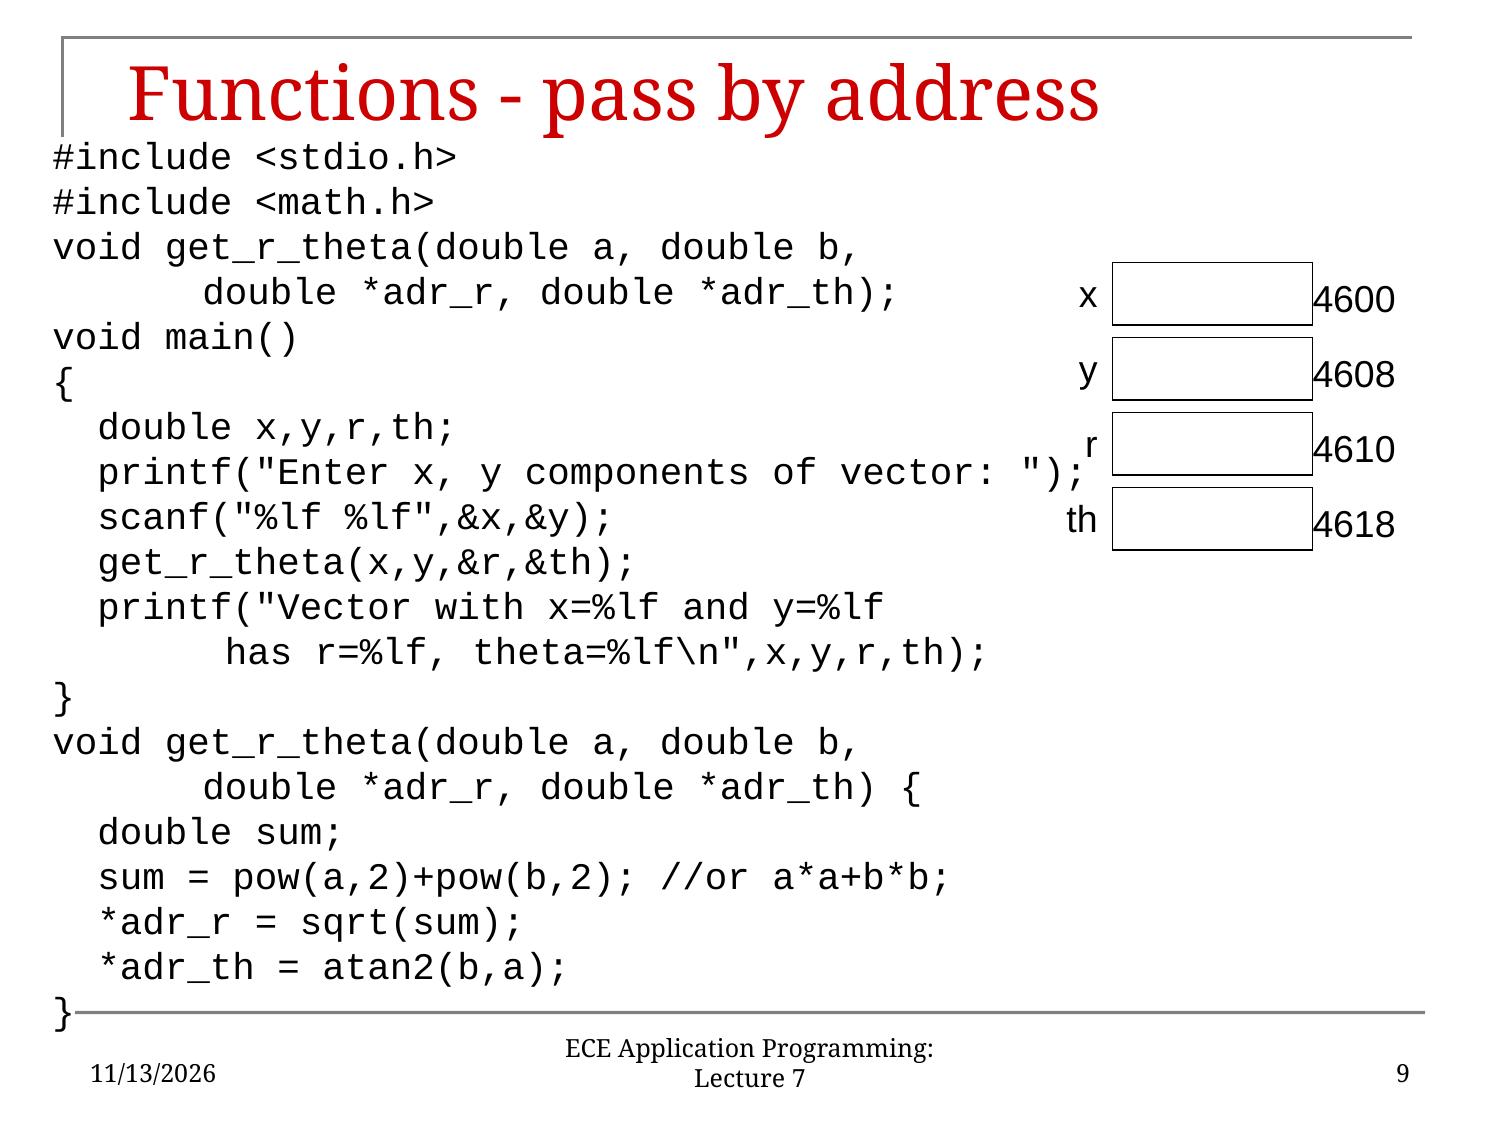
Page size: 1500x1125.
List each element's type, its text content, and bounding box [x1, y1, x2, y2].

text_box [1112, 262, 1313, 325]
text_box 4610 [1312, 425, 1425, 471]
text_box x [1049, 262, 1112, 323]
footer ECE Application Programming: Lecture 7 [512, 1024, 988, 1101]
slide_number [74, 1023, 426, 1100]
text_box 4618 [1312, 500, 1425, 546]
text_box #include <stdio.h> #include <math.h> void get_r_theta(double a, double b, double *adr_r, double *adr_th); void main() { double x,y,r,th; printf("Enter x, y components of vector: "); scanf("%lf %lf",&x,&y); get_r_theta(x,y,&r,&th); printf("Vector with x=%lf and y=%lf has r=%lf, theta=%lf\n",x,y,r,th); } void get_r_theta(double a, double b, double *adr_r, double *adr_th) { double sum; sum = pow(a,2)+pow(b,2); //or a*a+b*b; *adr_r = sqrt(sum); *adr_th = atan2(b,a); } [37, 124, 1413, 1040]
slide_number 9 [1074, 1023, 1426, 1100]
text_box r [1049, 412, 1112, 473]
text_box 4608 [1312, 350, 1425, 396]
text_box [1112, 487, 1313, 550]
text_box [1112, 412, 1313, 475]
text_box [1112, 337, 1313, 400]
text_box th [1049, 487, 1112, 548]
text_box y [1049, 337, 1112, 398]
title Functions - pass by address [112, 37, 1388, 124]
text_box 4600 [1312, 275, 1425, 321]
